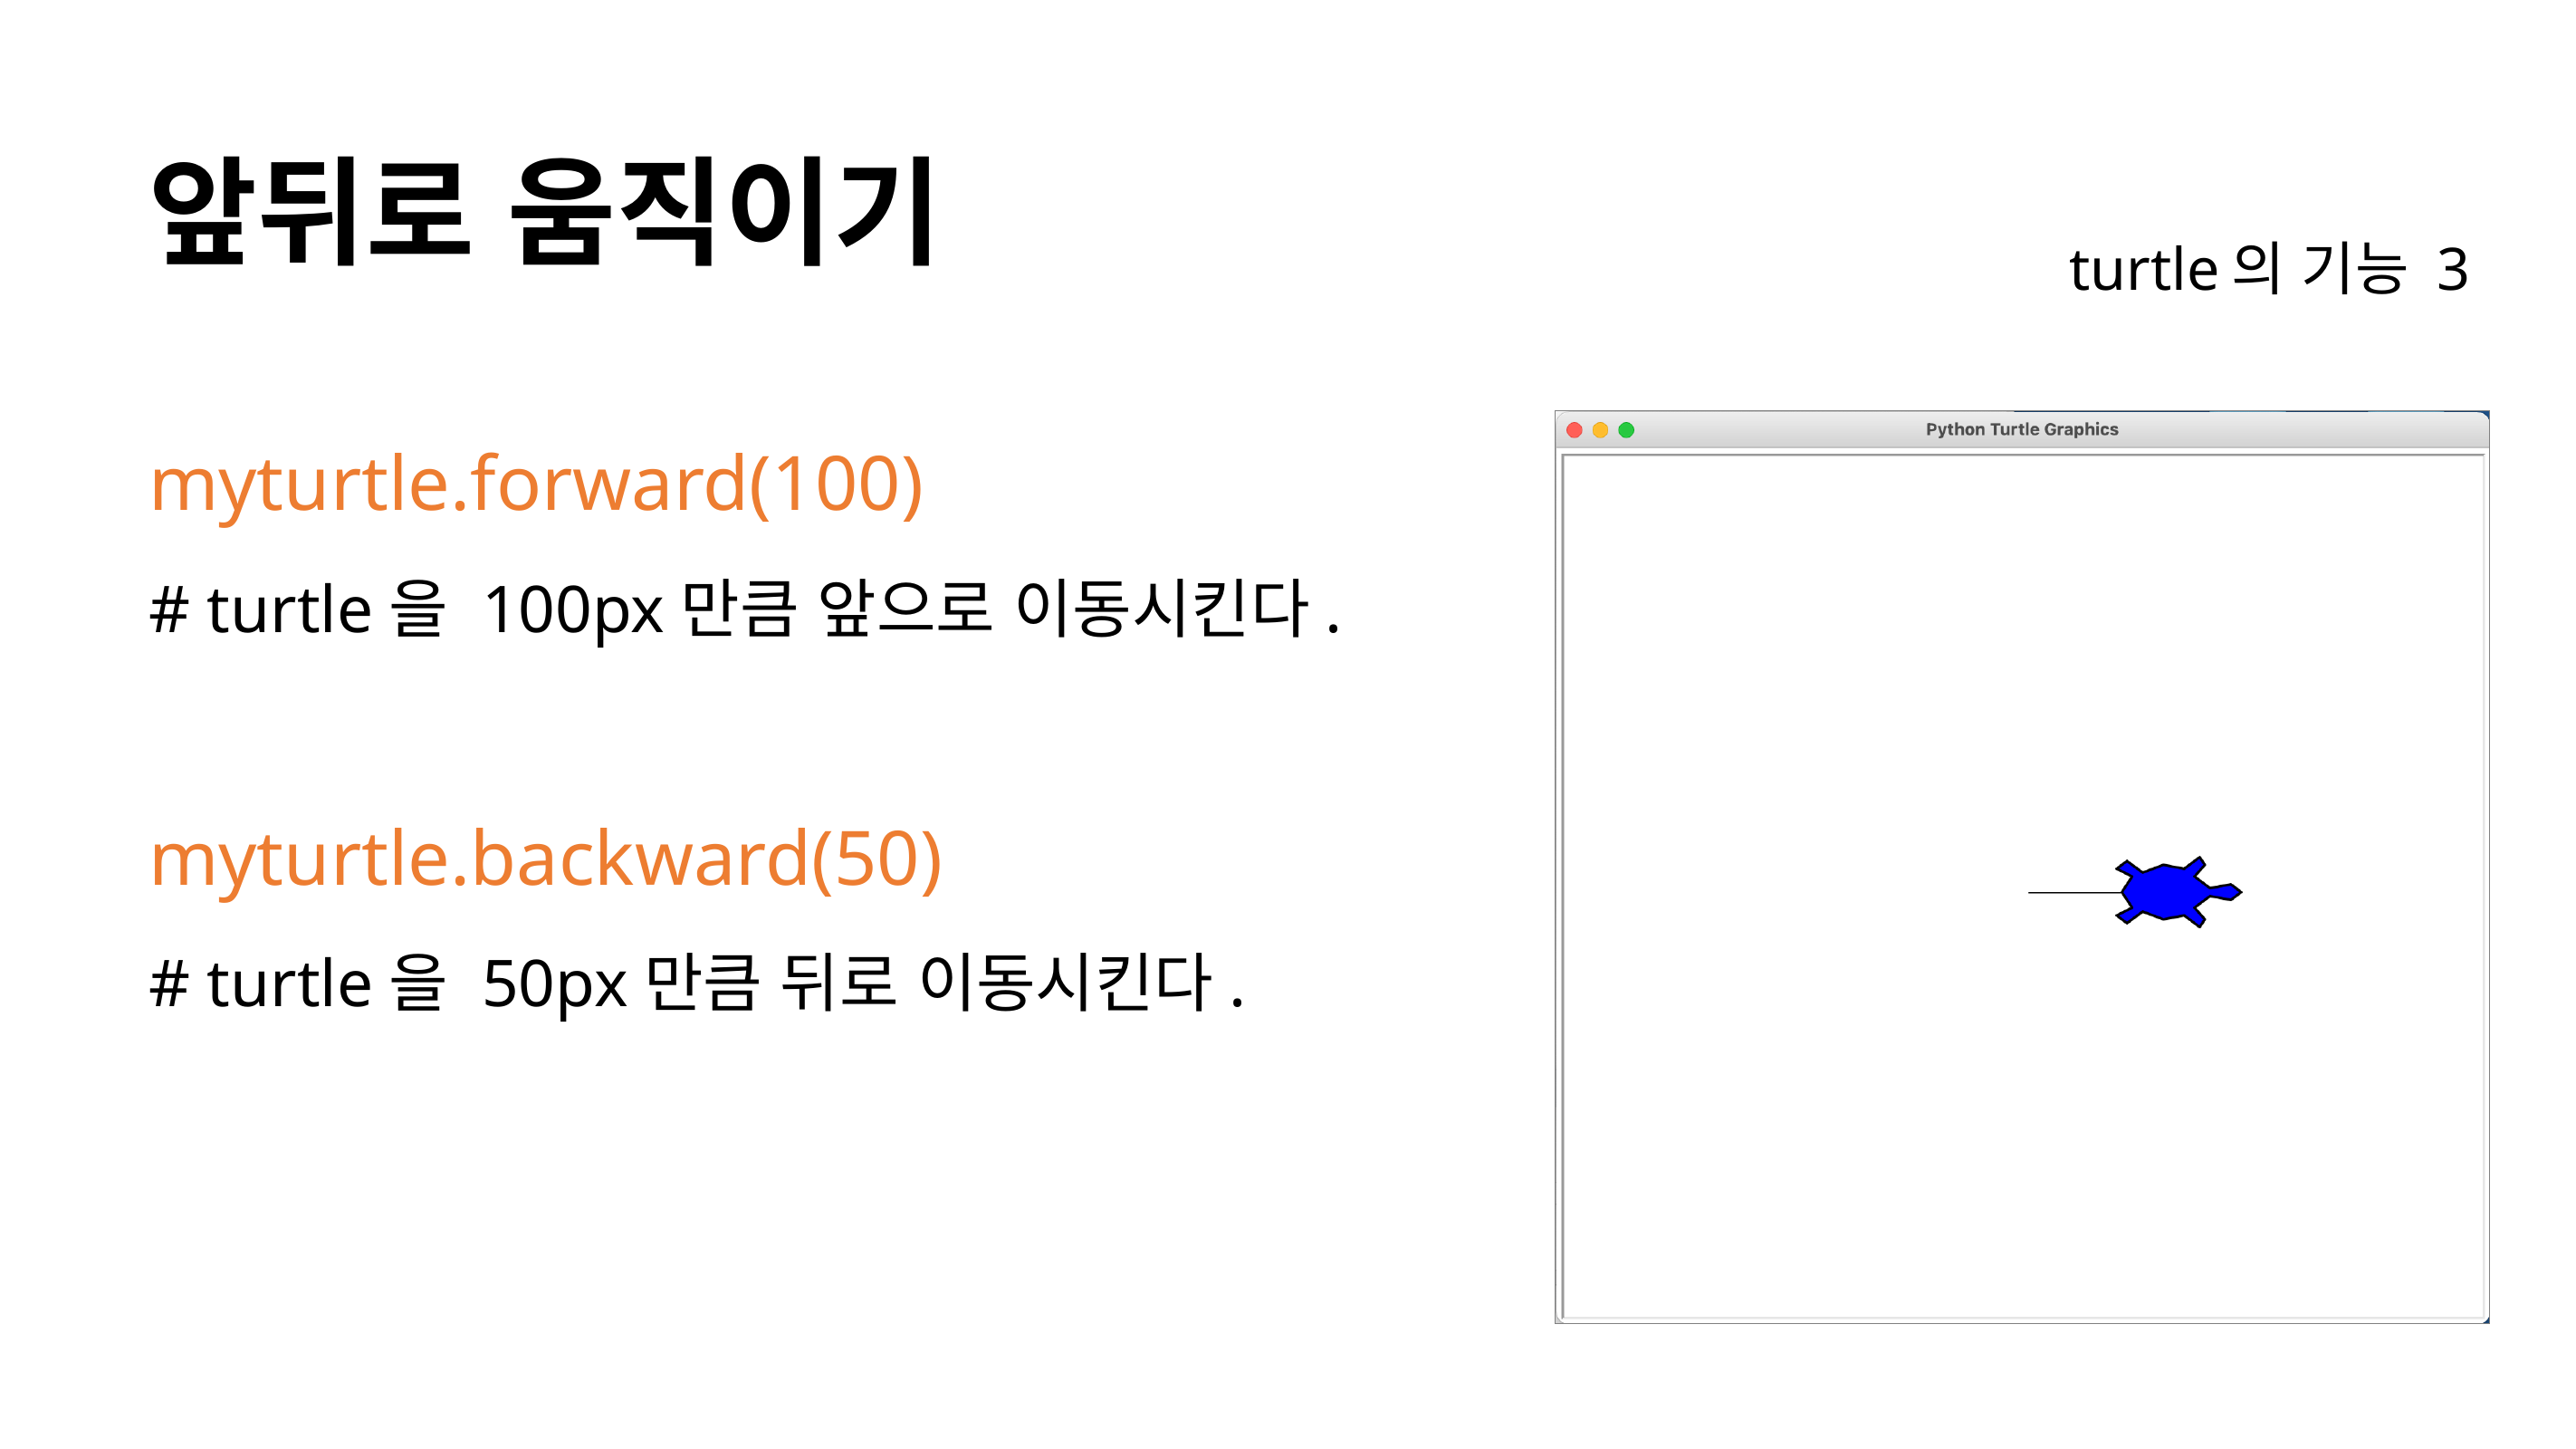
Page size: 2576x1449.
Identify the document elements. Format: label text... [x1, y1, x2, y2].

text_box turtle의 기능 3 [1966, 211, 2490, 331]
picture [1555, 410, 2490, 1324]
list myturtle.forward(100) # turtle을 100px만큼 앞으로 이동시킨다. myturtle.backward(50) # turtle을 50px만큼 뒤로 이동시킨다. [135, 410, 1556, 1413]
title 앞뒤로 움직이기 [135, 110, 1422, 326]
